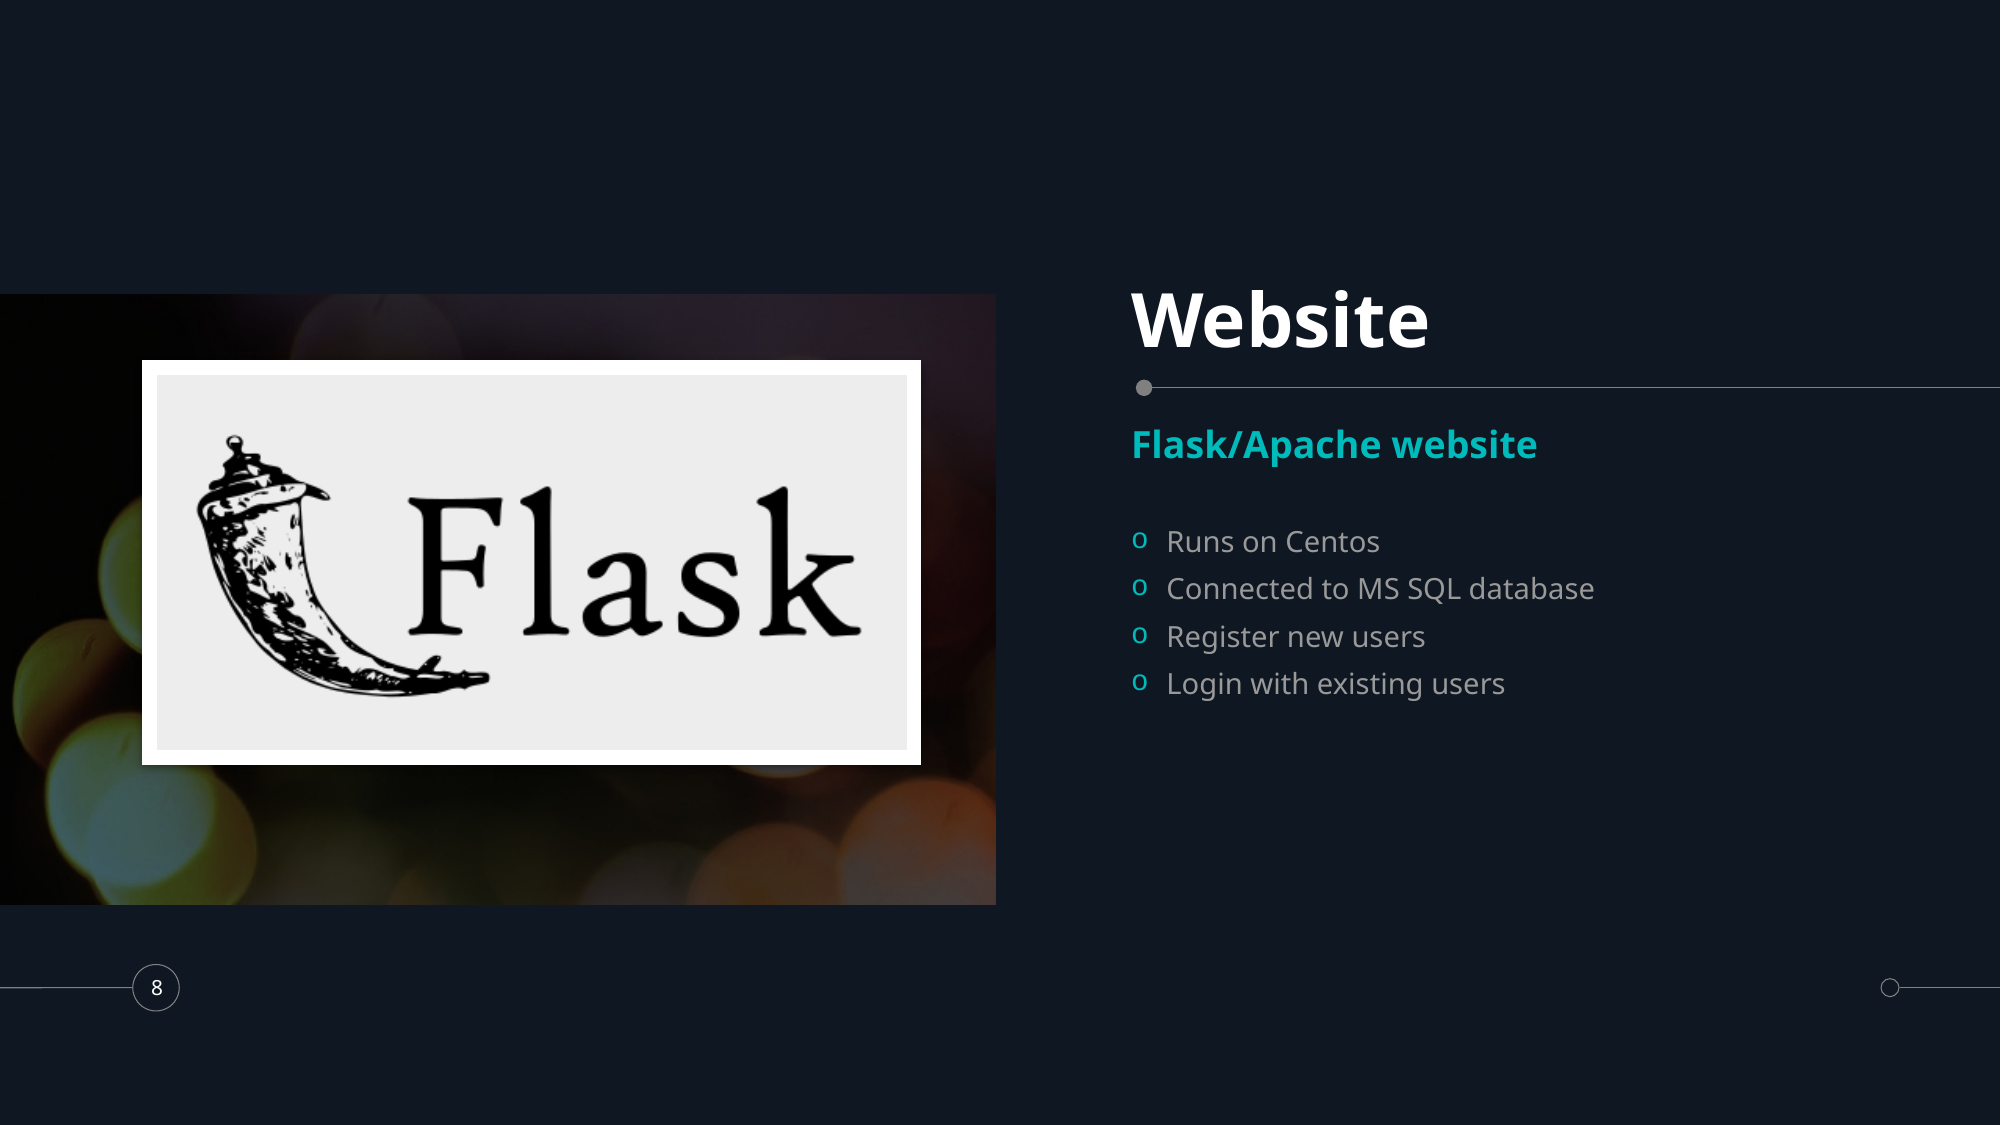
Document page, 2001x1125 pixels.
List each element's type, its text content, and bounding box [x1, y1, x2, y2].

slide_number 8 [127, 964, 186, 1014]
title Website [1131, 231, 1869, 364]
list Runs on Centos Connected to MS SQL database Register new users Login with existing users [1131, 523, 1867, 923]
list Flask/Apache website [1131, 420, 1865, 515]
picture [0, 294, 996, 905]
